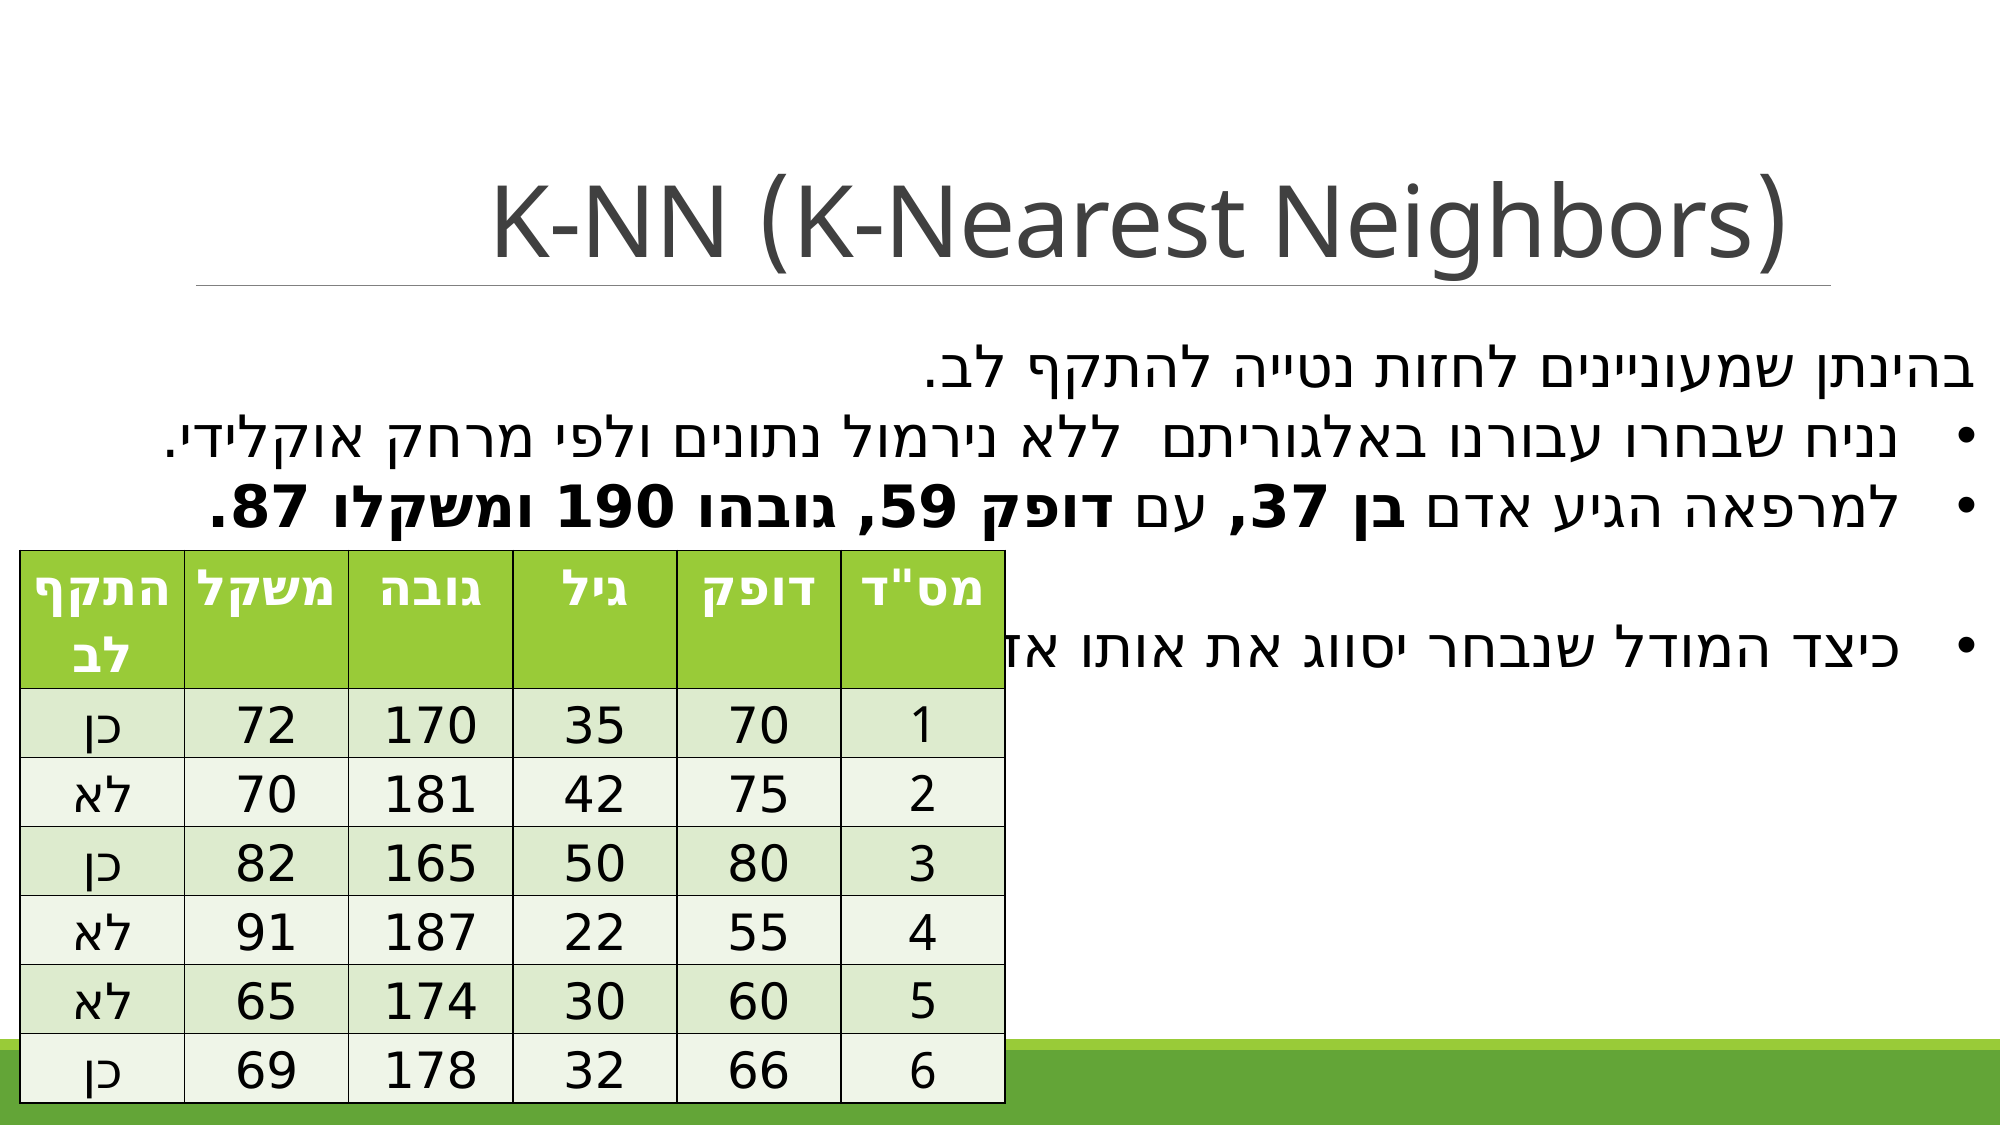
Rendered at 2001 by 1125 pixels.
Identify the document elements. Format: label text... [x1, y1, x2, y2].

table_cell כן [21, 1034, 184, 1102]
table_cell 6 [842, 1034, 1004, 1102]
table_cell לא [21, 965, 184, 1033]
table_cell 3 [842, 827, 1004, 895]
table_cell 32 [514, 1034, 676, 1102]
table_cell כן [21, 689, 184, 757]
table_cell 50 [514, 827, 676, 895]
table_cell 181 [349, 758, 512, 826]
table_cell 165 [349, 827, 512, 895]
table_cell 55 [678, 896, 840, 964]
table_cell לא [21, 896, 184, 964]
table_cell 72 [185, 689, 348, 757]
table_cell 75 [678, 758, 840, 826]
table_cell 30 [514, 965, 676, 1033]
table_cell 80 [678, 827, 840, 895]
table_cell 70 [185, 758, 348, 826]
table_header גובה [349, 551, 512, 688]
table_header משקל [185, 551, 348, 688]
table_cell 2 [842, 758, 1004, 826]
table_cell 65 [185, 965, 348, 1033]
table_cell 42 [514, 758, 676, 826]
table_cell 170 [349, 689, 512, 757]
table_cell לא [21, 758, 184, 826]
table_cell 4 [842, 896, 1004, 964]
table_cell 70 [678, 689, 840, 757]
table_cell 5 [842, 965, 1004, 1033]
table_cell 187 [349, 896, 512, 964]
table_cell 82 [185, 827, 348, 895]
title (K-Nearest Neighbors) K-NN [180, 47, 1830, 285]
table_cell 178 [349, 1034, 512, 1102]
table_cell 69 [185, 1034, 348, 1102]
table_cell כן [21, 827, 184, 895]
table_cell 91 [185, 896, 348, 964]
table_header גיל [514, 551, 676, 688]
table_header דופק [678, 551, 840, 688]
table_header התקף לב [21, 551, 184, 688]
table_cell 1 [842, 689, 1004, 757]
table_cell 22 [514, 896, 676, 964]
table_header מס"ד [842, 551, 1004, 688]
table_cell 66 [678, 1034, 840, 1102]
table_cell 174 [349, 965, 512, 1033]
table_cell 60 [678, 965, 840, 1033]
table_cell 35 [514, 689, 676, 757]
